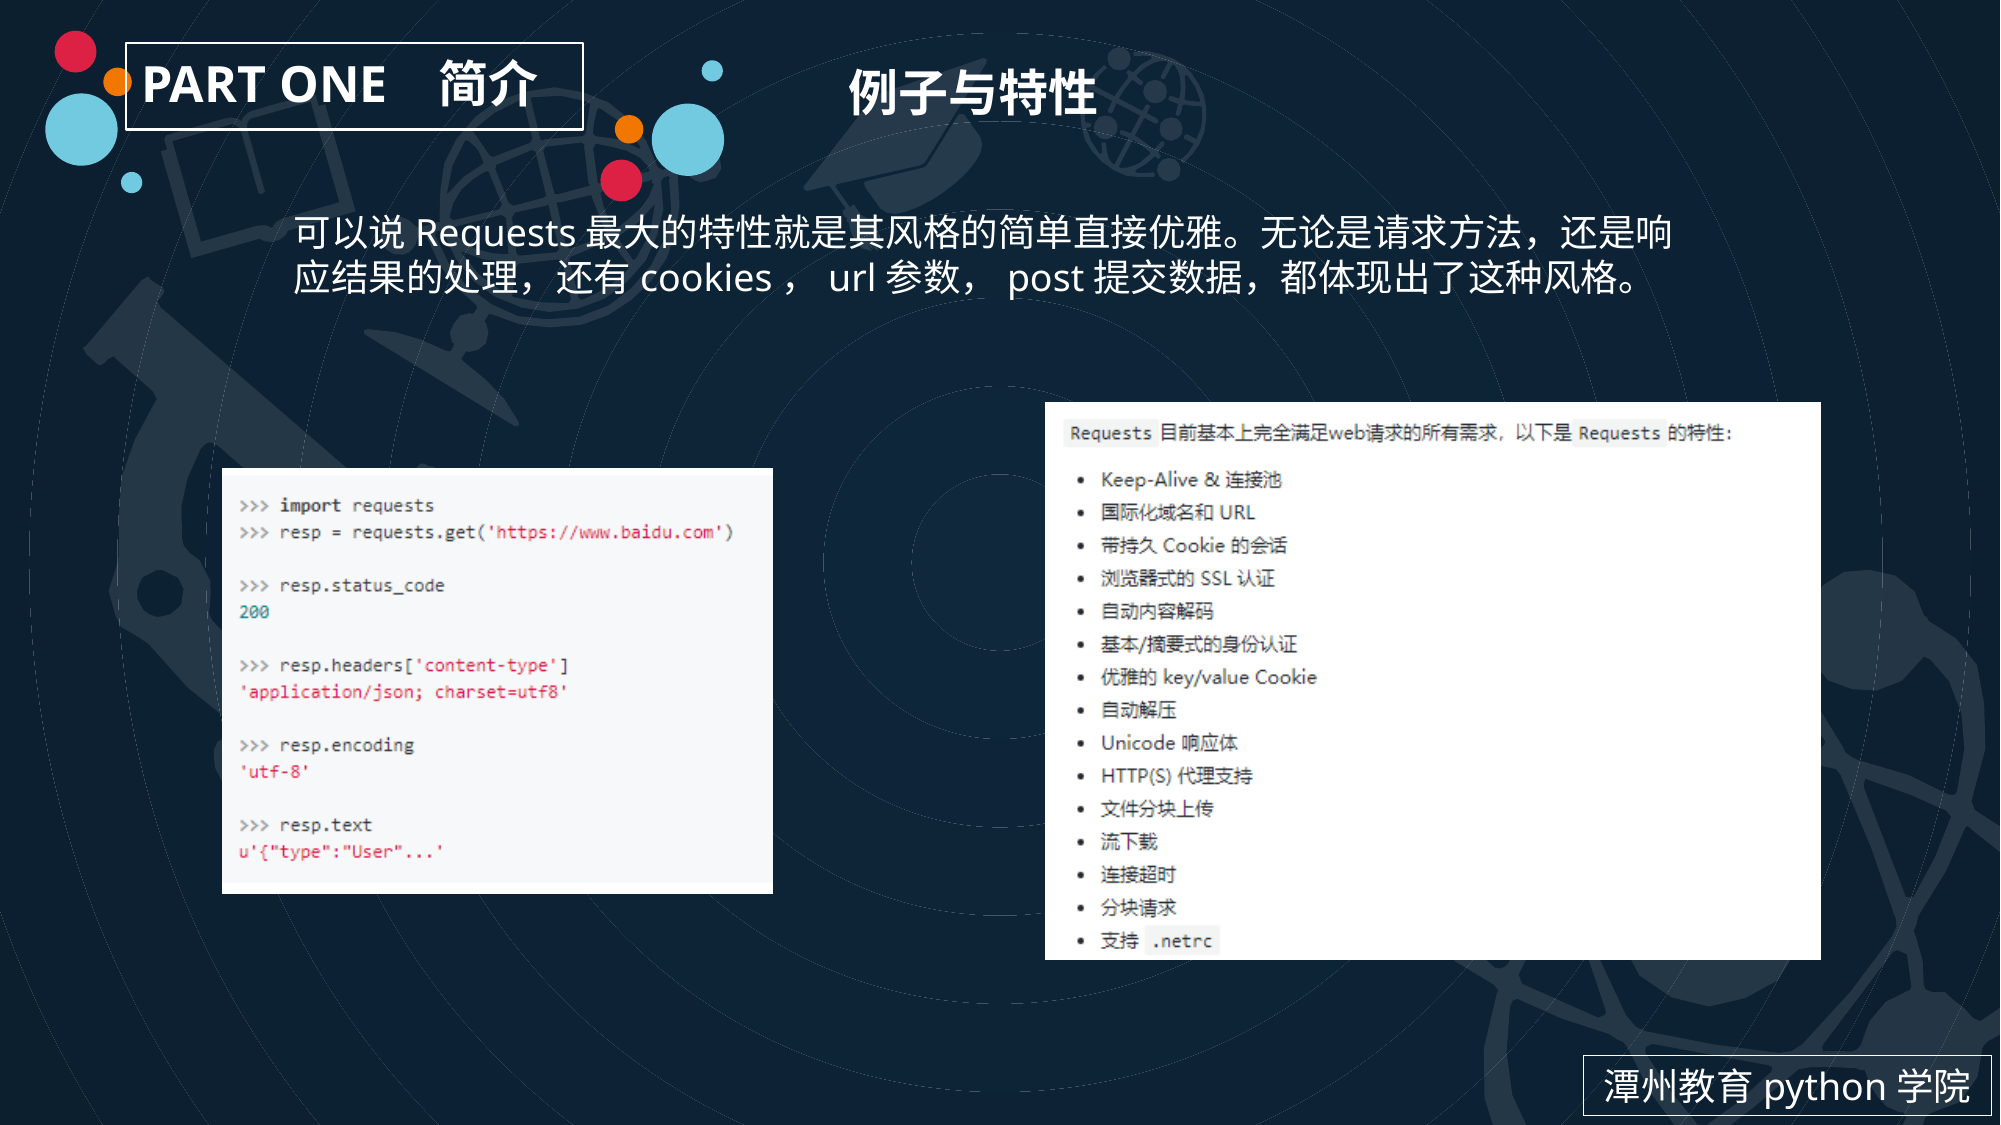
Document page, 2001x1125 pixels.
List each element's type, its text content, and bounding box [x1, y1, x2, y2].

text_box 可以说Requests最大的特性就是其风格的简单直接优雅。无论是请求方法，还是响应结果的处理，还有cookies，url参数，post提交数据，都体现出了这种风格。 [278, 201, 1721, 307]
text_box 潭州教育python学院 [1583, 1055, 1992, 1116]
picture [222, 468, 773, 894]
picture [1045, 402, 1821, 960]
text_box 例子与特性 [833, 53, 1166, 129]
list PART ONE 简介 [125, 42, 584, 131]
